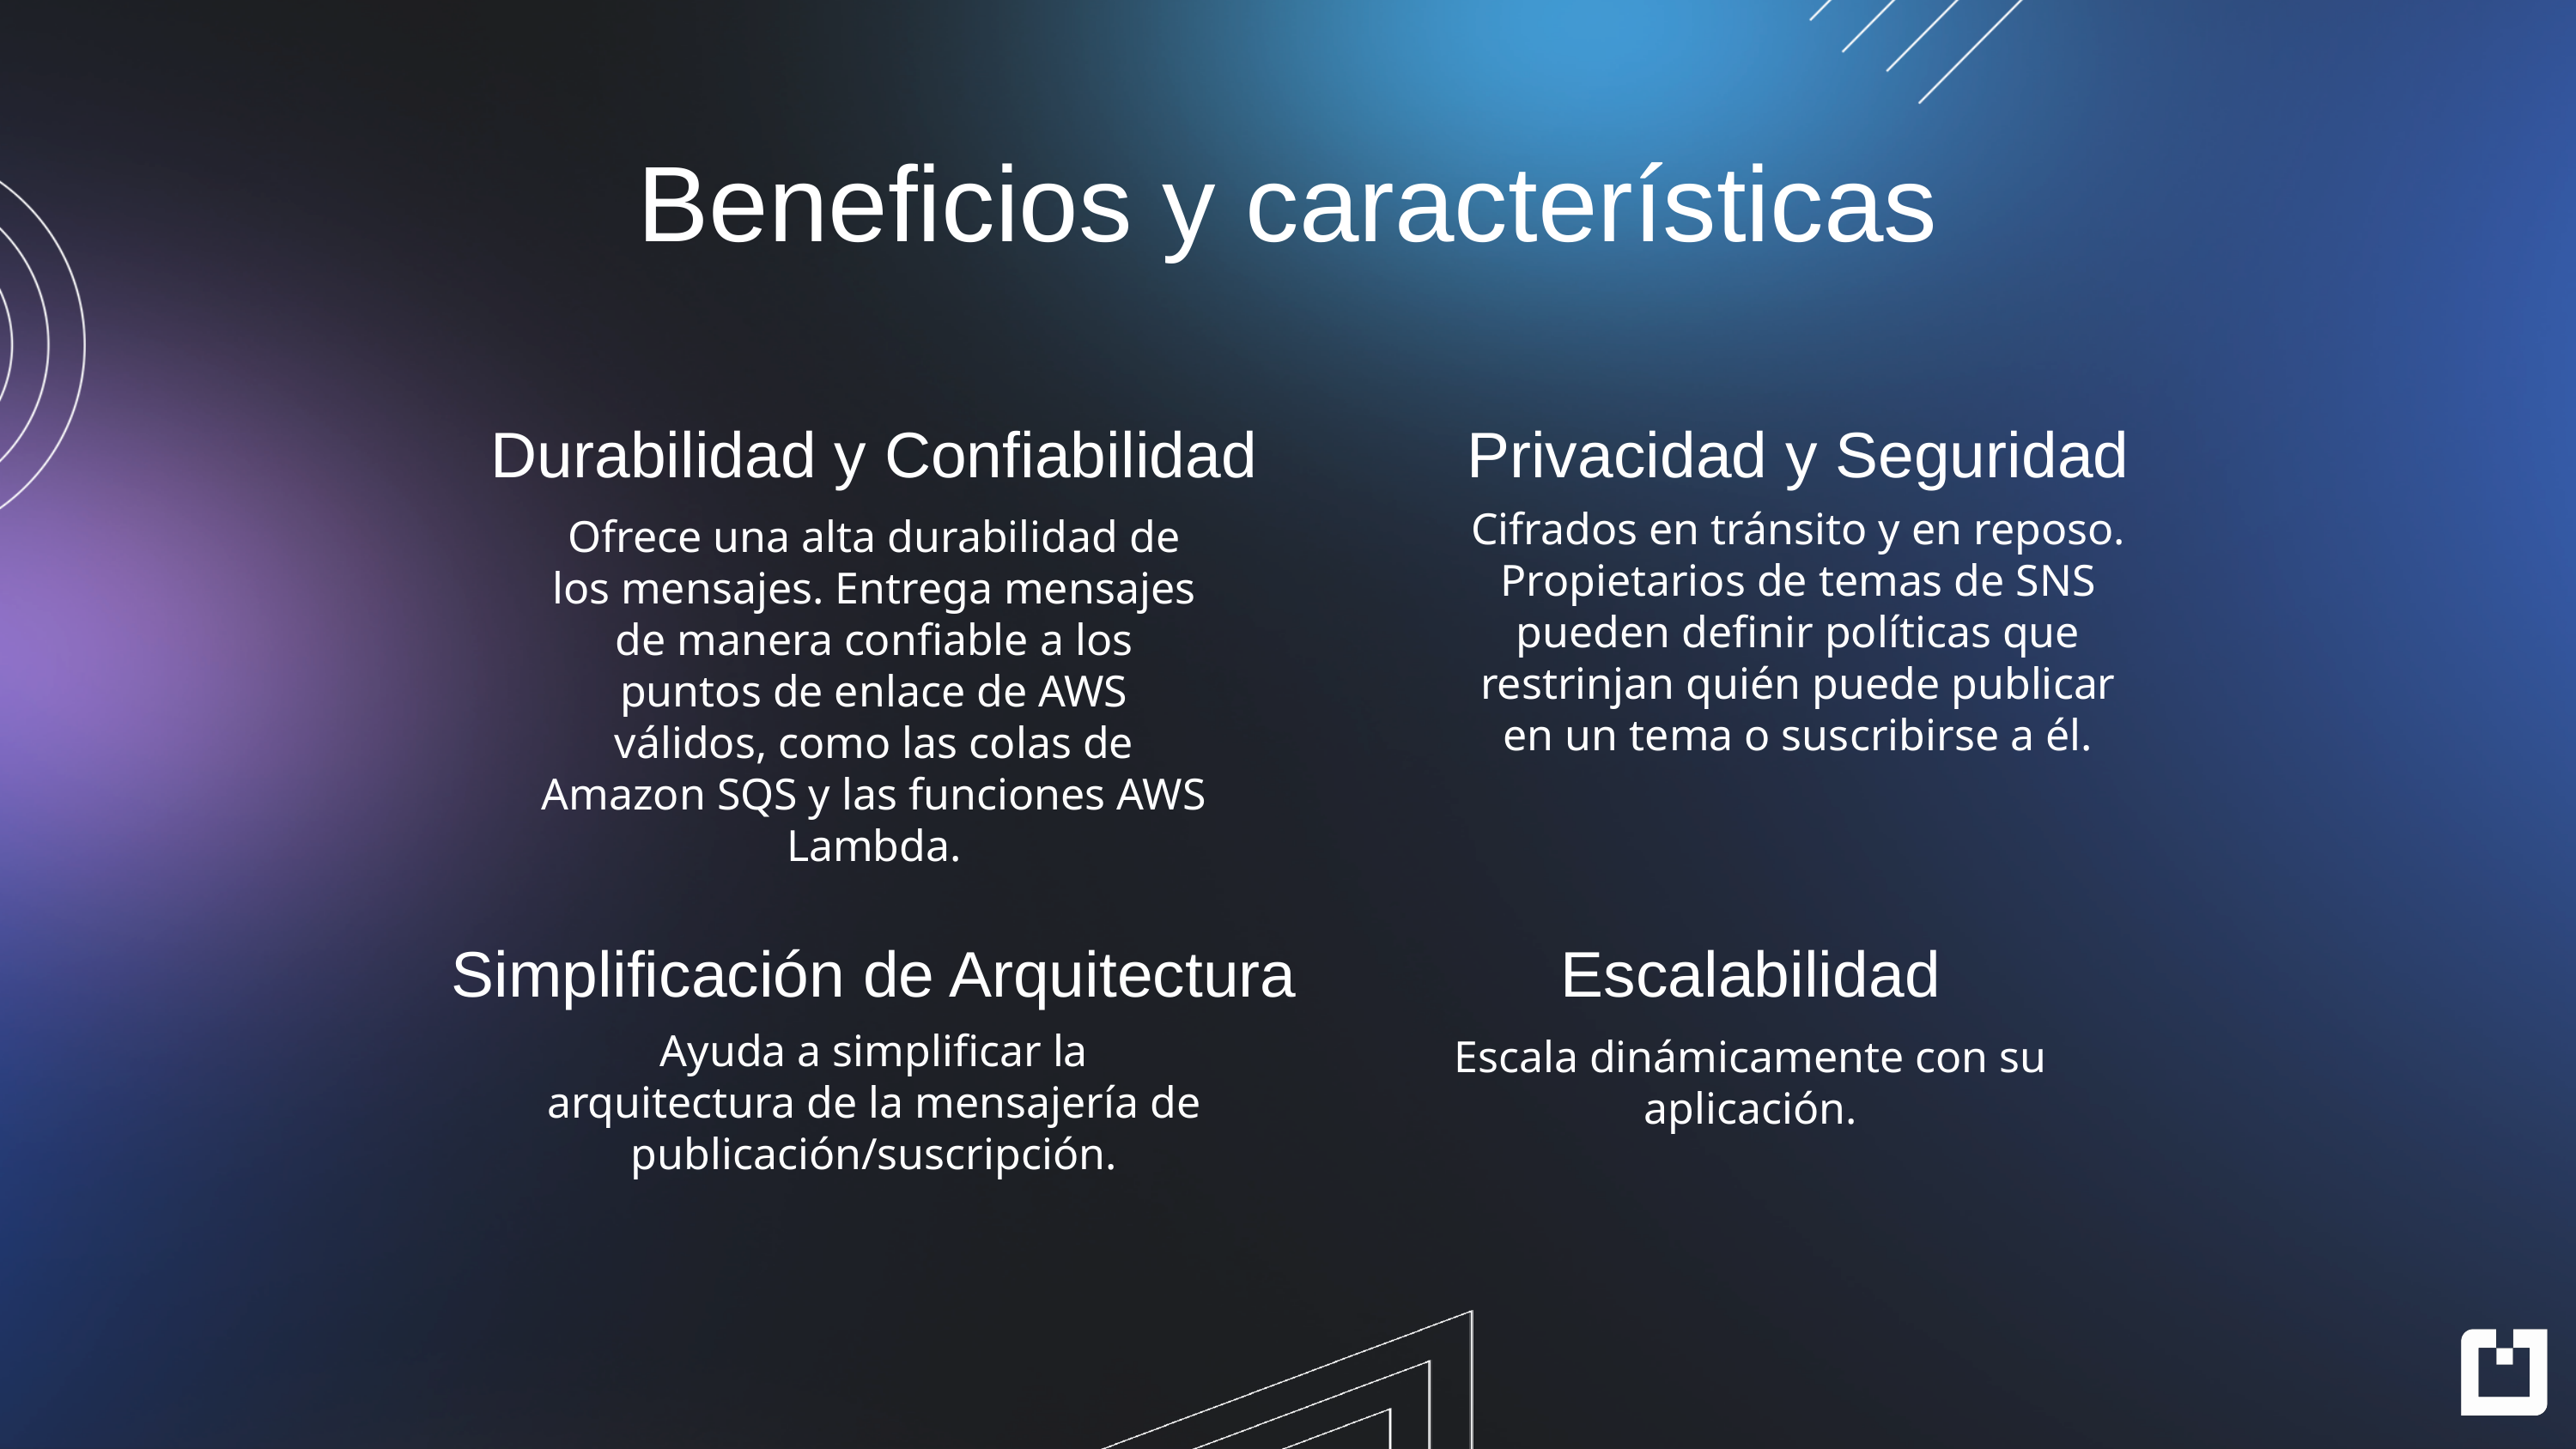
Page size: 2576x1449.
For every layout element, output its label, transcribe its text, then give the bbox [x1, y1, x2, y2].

text_box Beneficios y características [216, 134, 2360, 264]
text_box [920, 1297, 1504, 1449]
text_box Durabilidad y Confiabilidad [483, 413, 1265, 491]
text_box [2435, 1294, 2576, 1449]
text_box Escala dinámicamente con su aplicación. [1417, 1029, 2085, 1133]
text_box Simplificación de Arquitectura [432, 932, 1316, 1010]
text_box Ofrece una alta durabilidad de los mensajes. Entrega mensajes de manera confiable a los puntos de enlace de AWS válidos, como las colas de Amazon SQS y las funciones AWS Lambda. [540, 509, 1208, 870]
text_box [0, 124, 102, 562]
text_box Privacidad y Seguridad [1464, 413, 2132, 491]
text_box Escalabilidad [1417, 932, 2085, 1010]
text_box [1750, 0, 2181, 132]
text_box Ayuda a simplificar la arquitectura de la mensajería de publicación/suscripción. [540, 1023, 1208, 1179]
text_box Cifrados en tránsito y en reposo. Propietarios de temas de SNS pueden definir políticas que restrinjan quién puede publicar en un tema o suscribirse a él. [1464, 501, 2132, 760]
text_box [0, 0, 2576, 1449]
